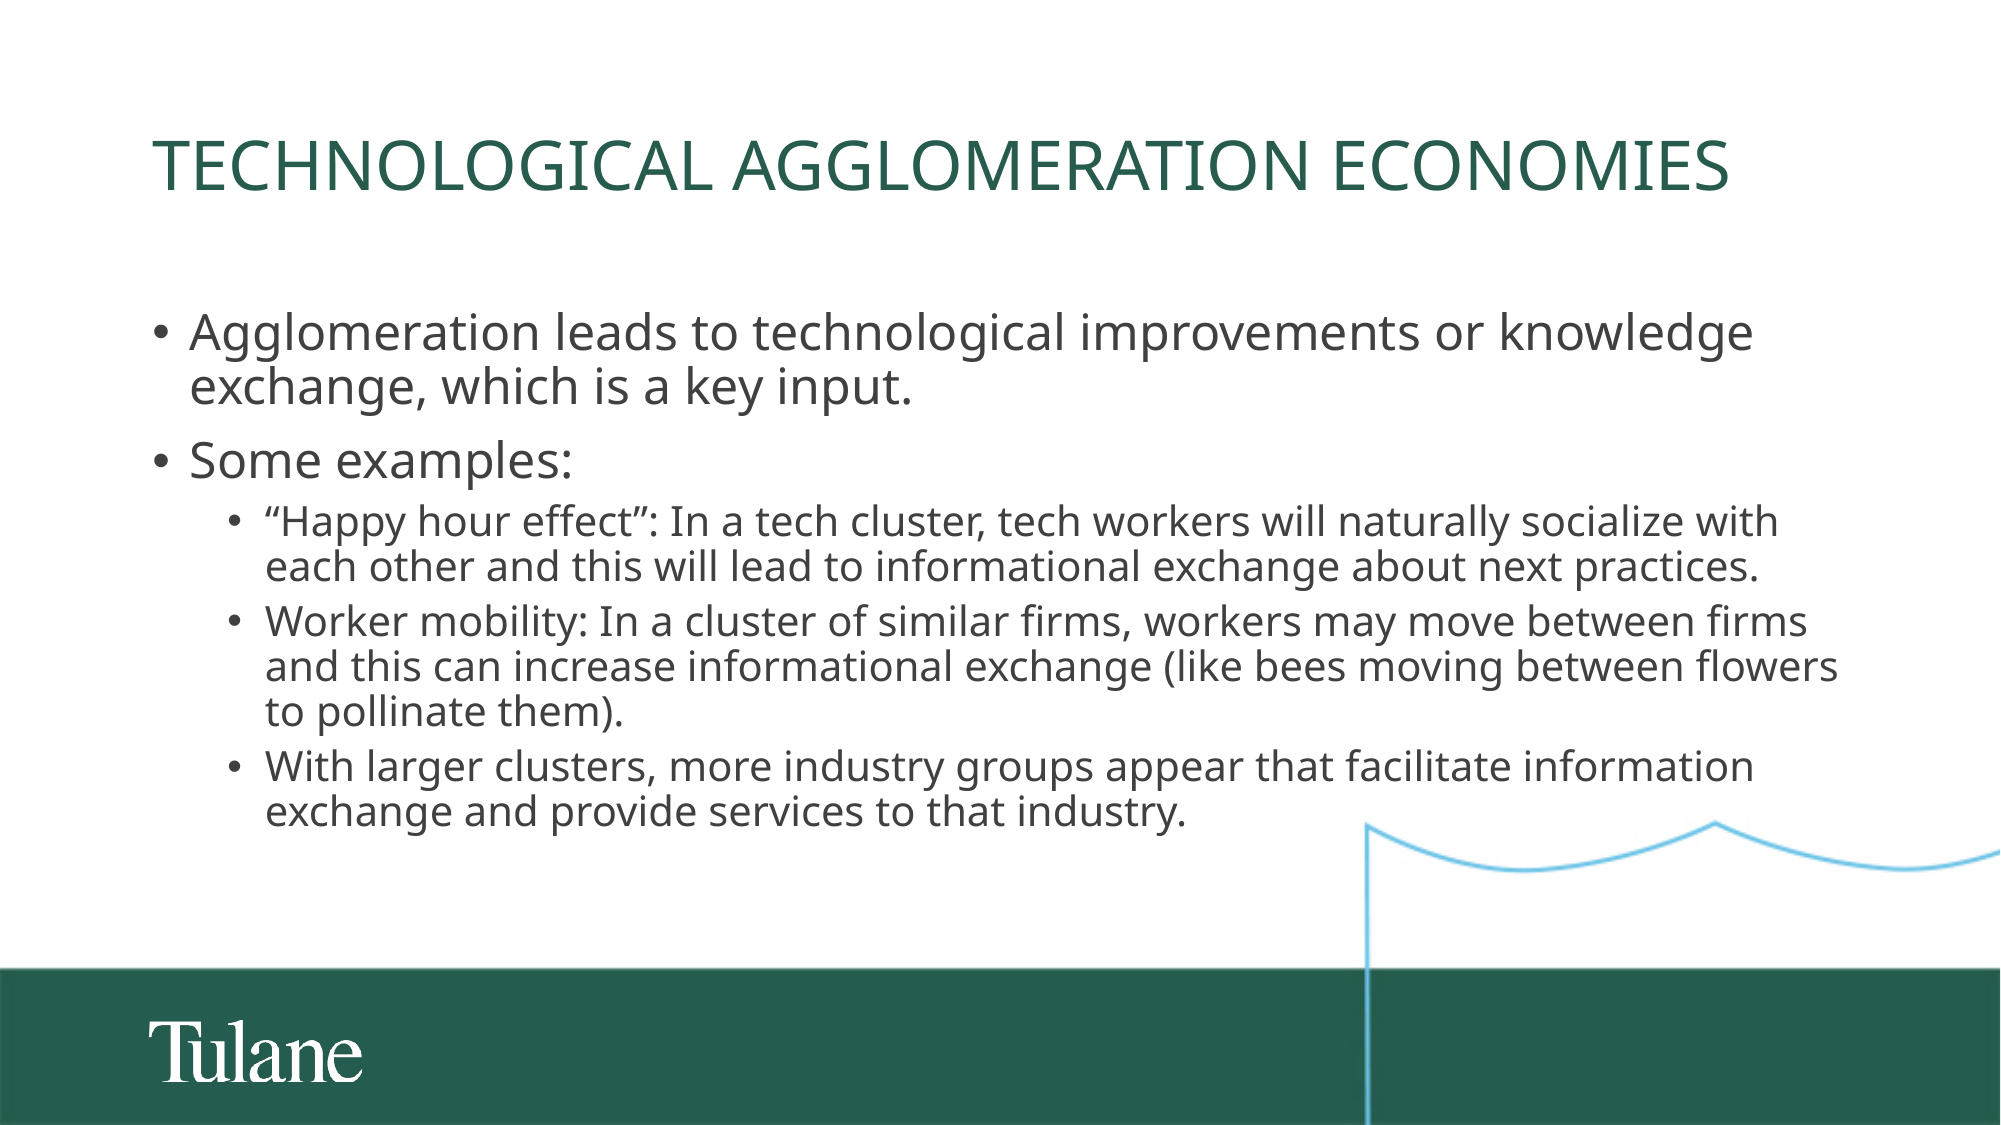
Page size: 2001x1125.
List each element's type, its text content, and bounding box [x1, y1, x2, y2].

list Agglomeration leads to technological improvements or knowledge exchange, which is a key input. Some examples: “Happy hour effect”: In a tech cluster, tech workers will naturally socialize with each other and this will lead to informational exchange about next practices. Worker mobility: In a cluster of similar firms, workers may move between firms and this can increase informational exchange (like bees moving between flowers to pollinate them). With larger clusters, more industry groups appear that facilitate information exchange and provide services to that industry. [137, 299, 1863, 1014]
picture [0, 0, 2001, 1125]
title Technological Agglomeration economies [137, 59, 1863, 278]
